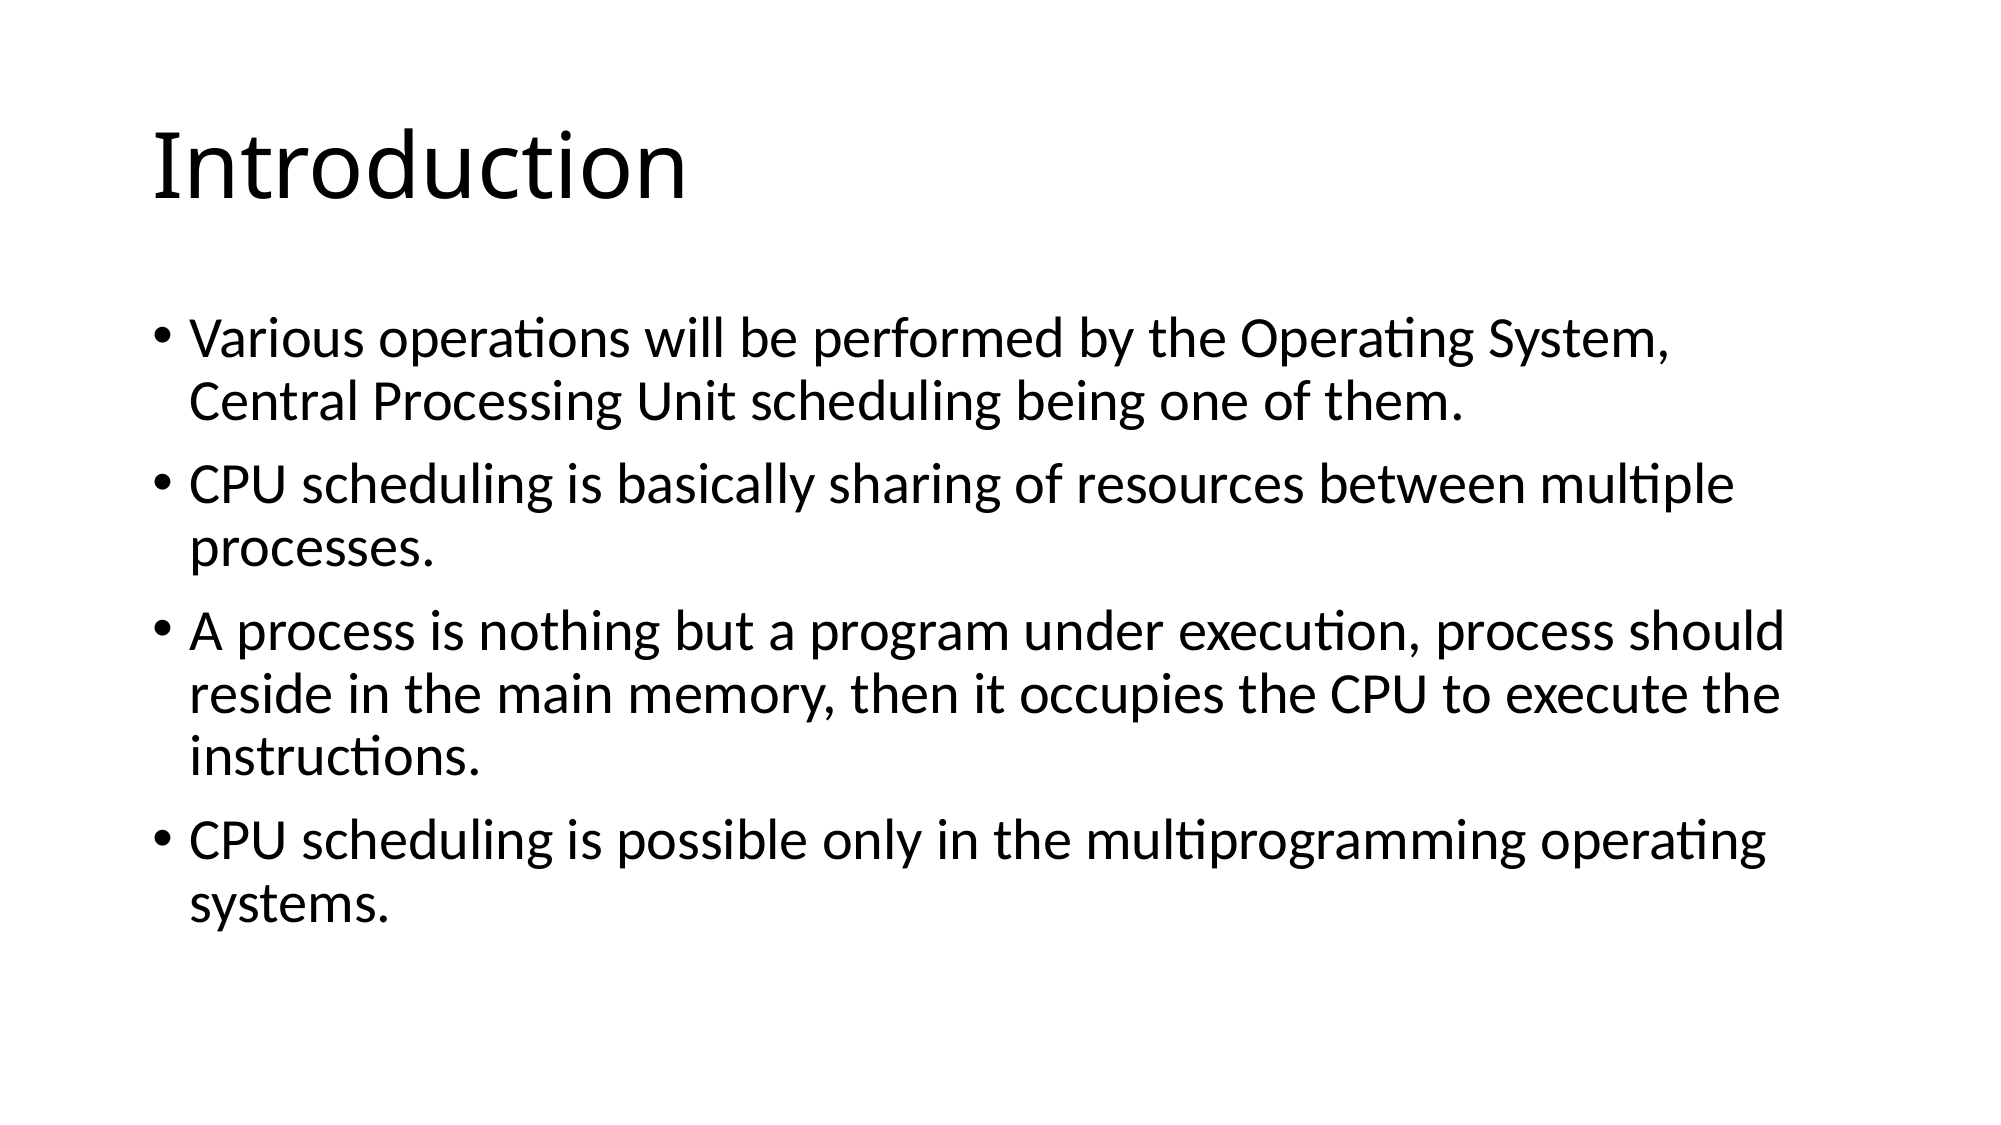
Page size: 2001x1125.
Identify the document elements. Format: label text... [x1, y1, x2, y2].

list Various operations will be performed by the Operating System, Central Processing Unit scheduling being one of them. CPU scheduling is basically sharing of resources between multiple processes. A process is nothing but a program under execution, process should reside in the main memory, then it occupies the CPU to execute the instructions. CPU scheduling is possible only in the multiprogramming operating systems. [137, 299, 1863, 1014]
title Introduction [137, 59, 1863, 278]
